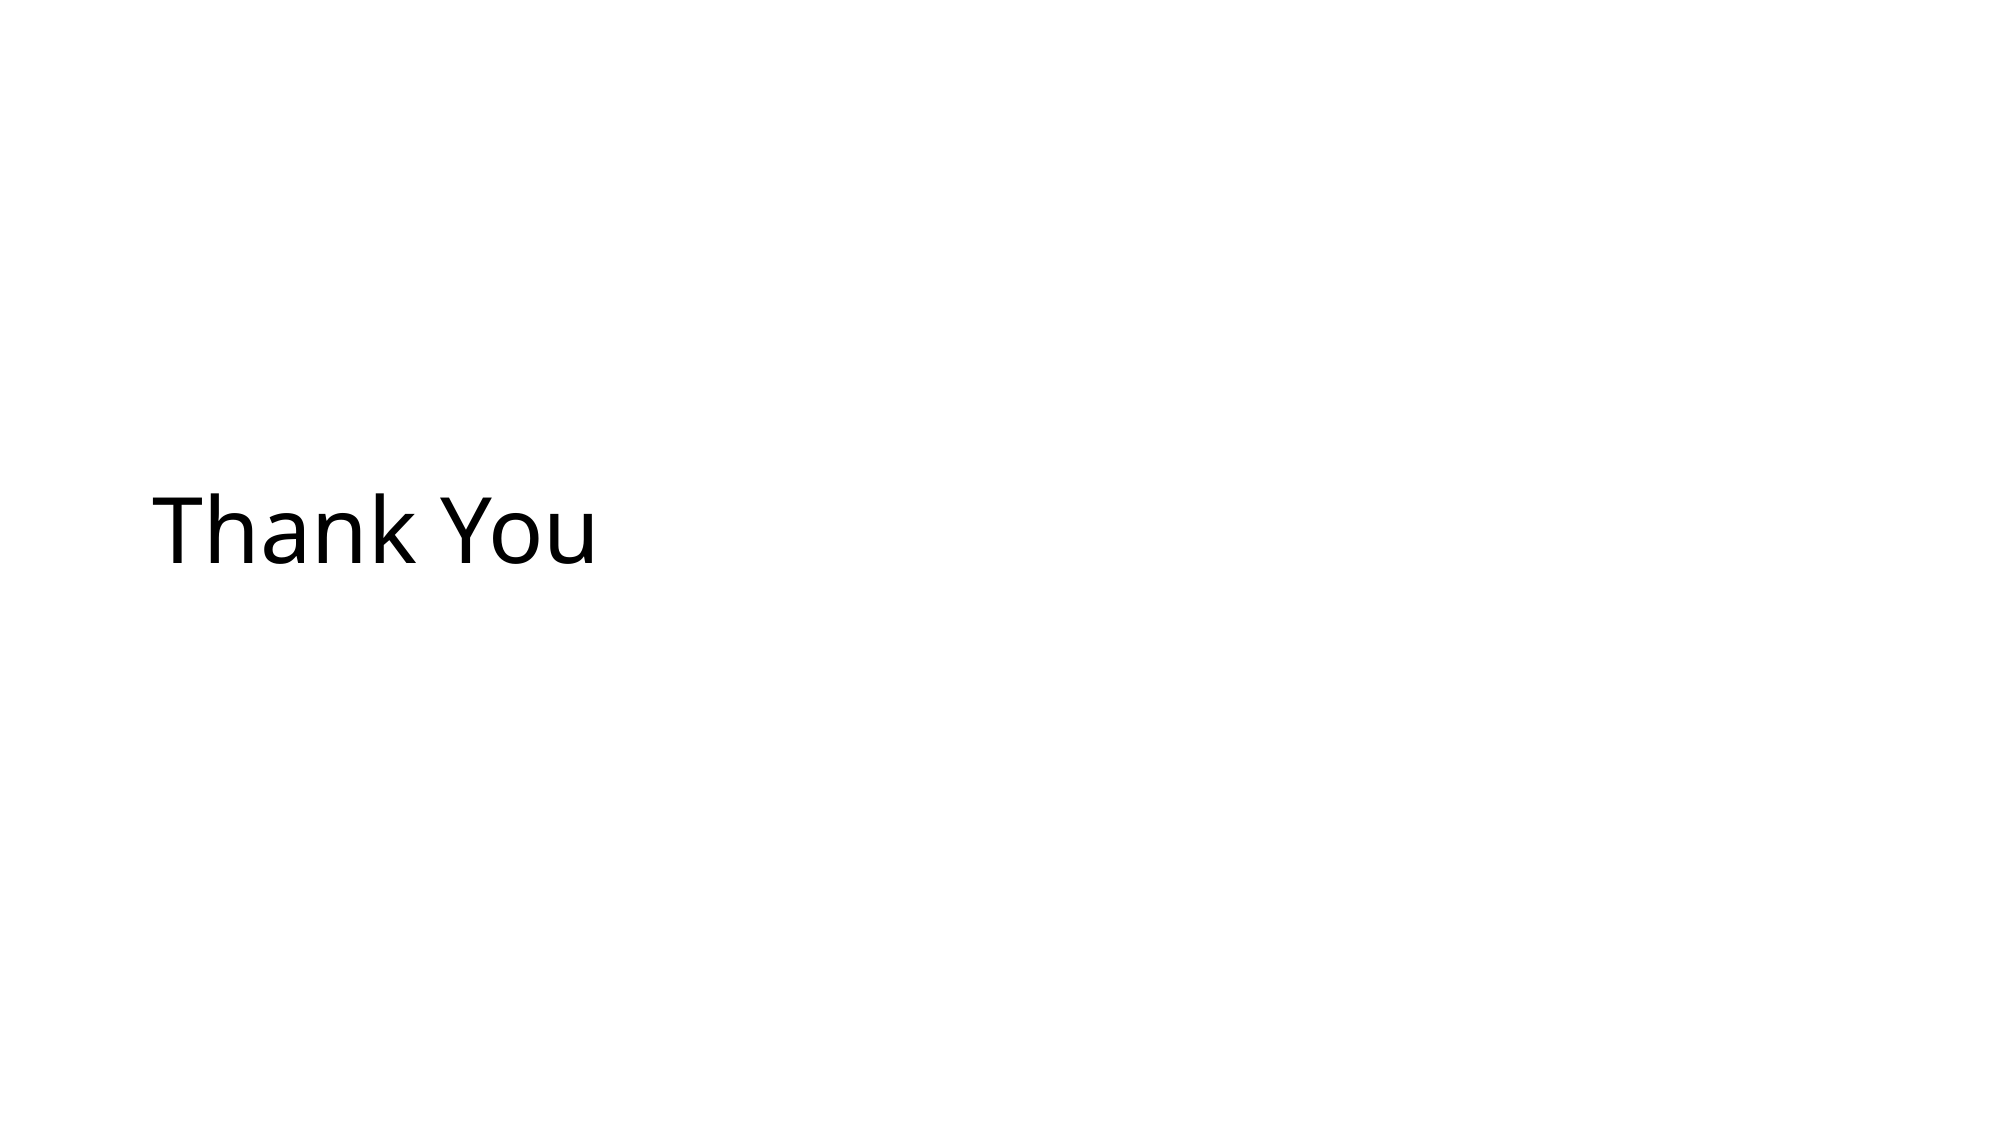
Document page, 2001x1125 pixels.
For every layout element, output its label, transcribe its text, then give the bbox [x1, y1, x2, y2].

title Thank You [137, 59, 1863, 1009]
